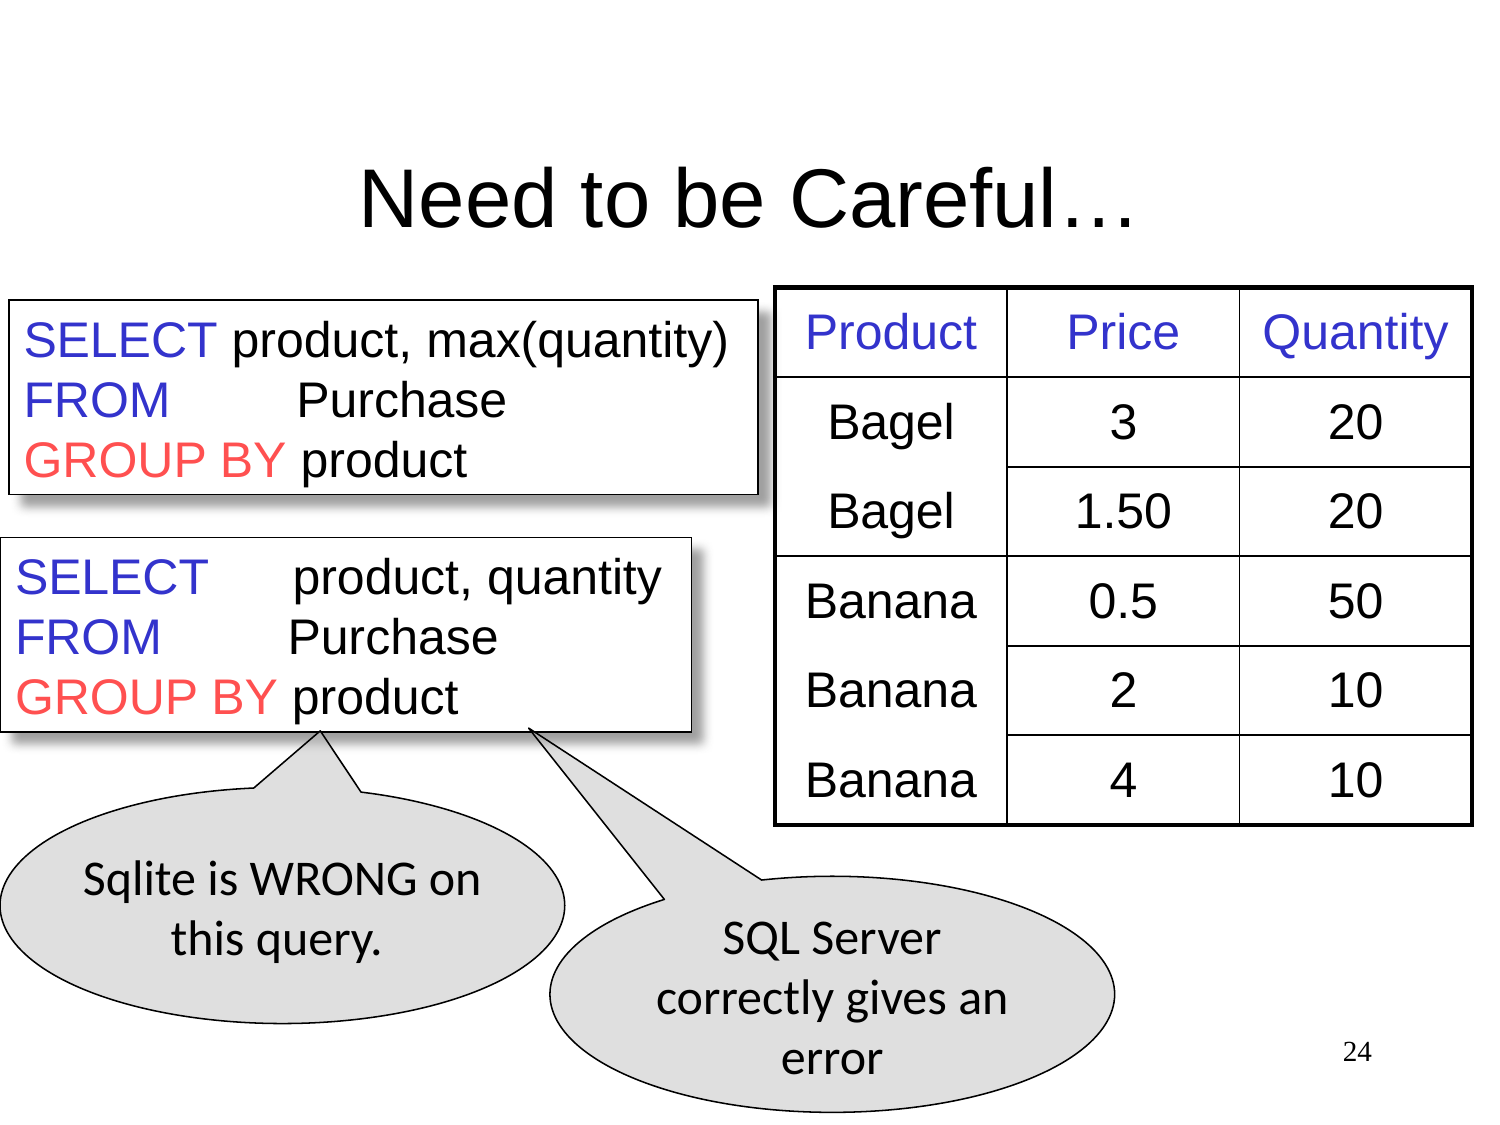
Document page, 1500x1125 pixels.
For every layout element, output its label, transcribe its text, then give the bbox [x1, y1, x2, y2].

table_cell 10 [1240, 647, 1470, 734]
table_cell 1.50 [1008, 468, 1239, 555]
title Need to be Careful… [112, 99, 1388, 288]
table_cell 3 [1008, 378, 1239, 466]
text_box SQL Server correctly gives an error [528, 728, 1115, 1113]
table_cell 2 [1008, 647, 1239, 734]
table_cell Banana [777, 557, 1006, 646]
slide_number 24 [1074, 1024, 1388, 1101]
table_cell Banana [777, 735, 1006, 823]
table_header Price [1008, 290, 1239, 376]
table_cell Banana [777, 646, 1006, 735]
table_cell Bagel [777, 378, 1006, 467]
table_cell 20 [1240, 468, 1470, 555]
table_cell 10 [1240, 736, 1470, 823]
table_cell 20 [1240, 378, 1470, 466]
table_header Quantity [1240, 290, 1470, 376]
text_box SELECT product, quantity FROM Purchase GROUP BY product [0, 537, 692, 733]
table_cell 50 [1240, 557, 1470, 645]
table_header Product [777, 290, 1006, 376]
table_cell 0.5 [1008, 557, 1239, 645]
text_box SELECT product, max(quantity) FROM Purchase GROUP BY product [9, 299, 758, 495]
table_cell 4 [1008, 736, 1239, 823]
text_box Sqlite is WRONG on this query. [0, 730, 565, 1024]
table_cell Bagel [777, 467, 1006, 555]
